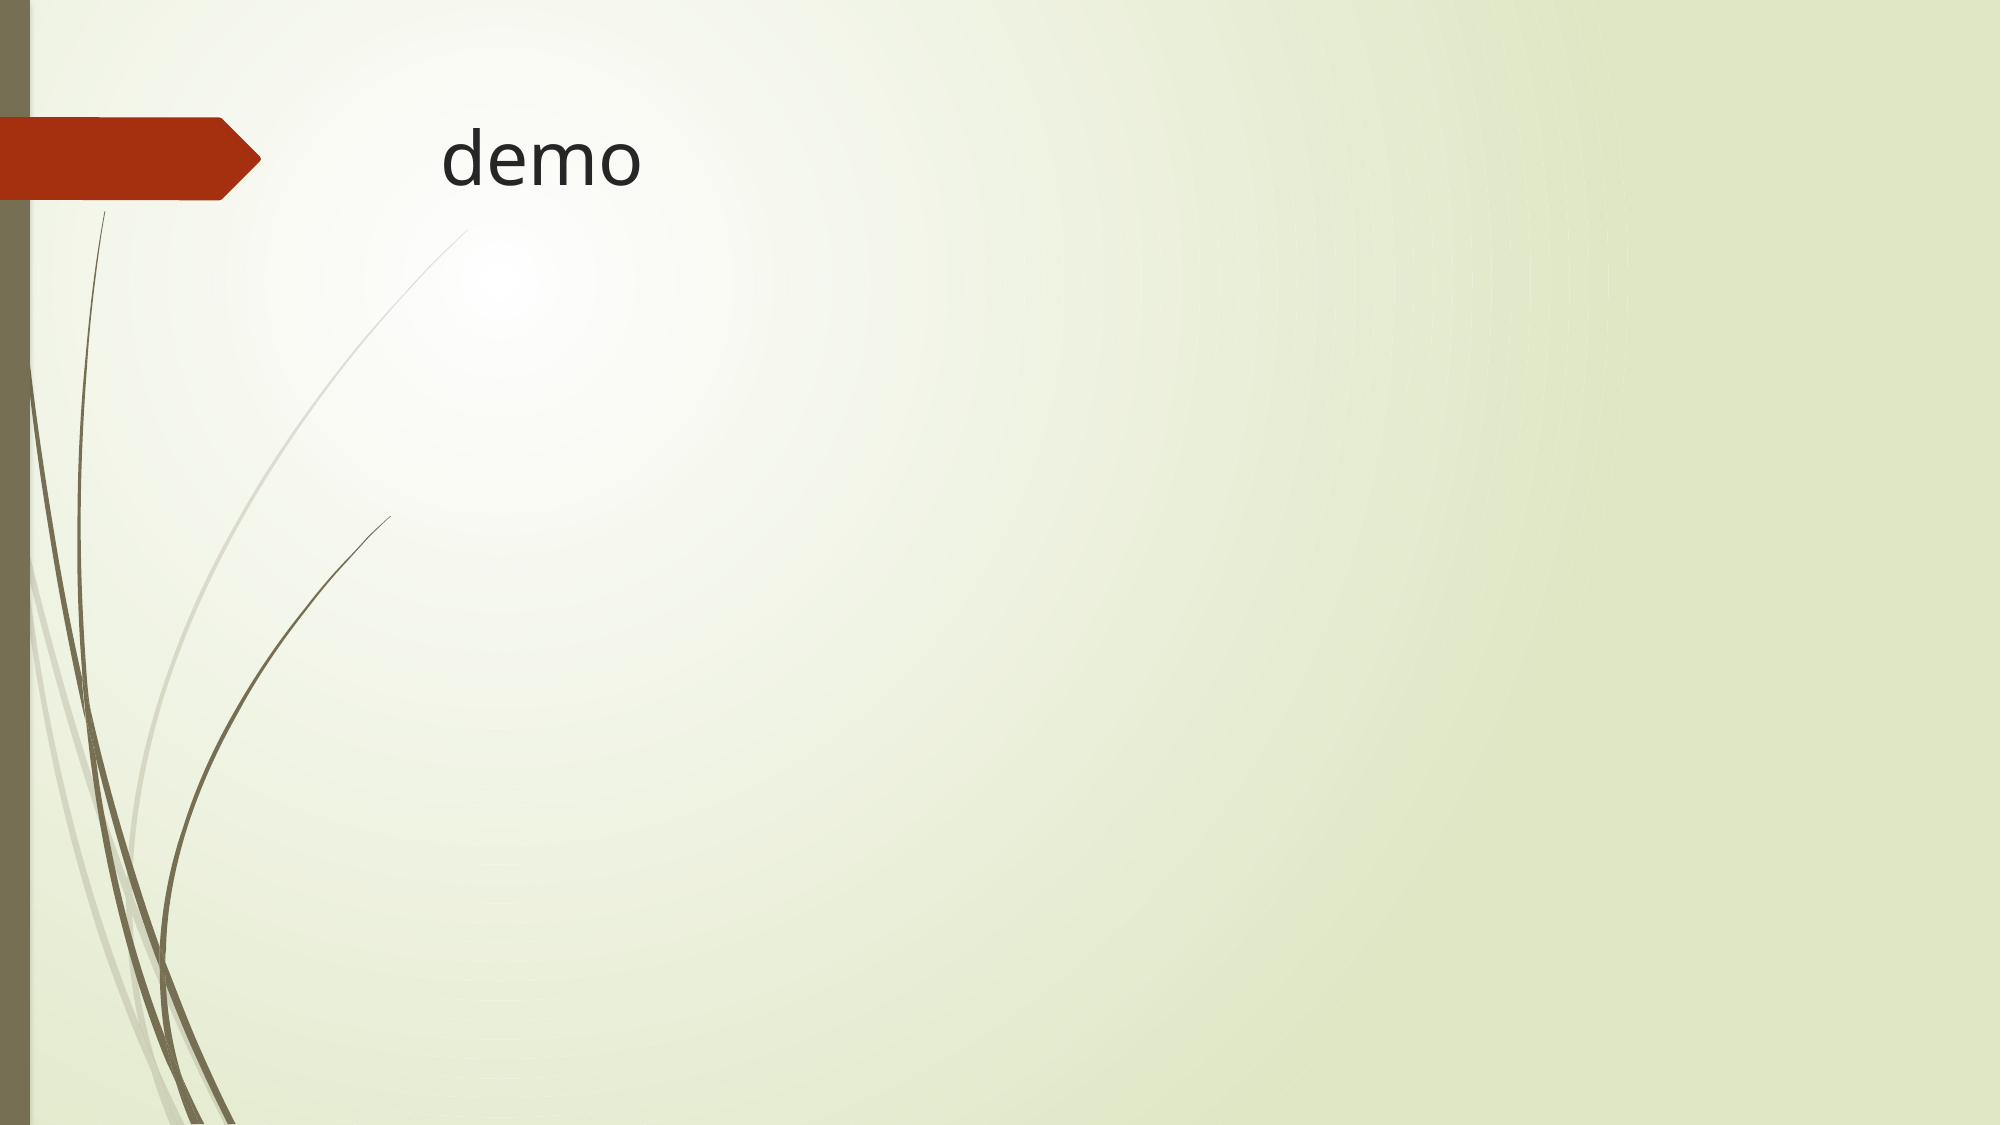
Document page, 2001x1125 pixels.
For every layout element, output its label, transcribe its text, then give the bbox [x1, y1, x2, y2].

title demo [425, 102, 1888, 313]
